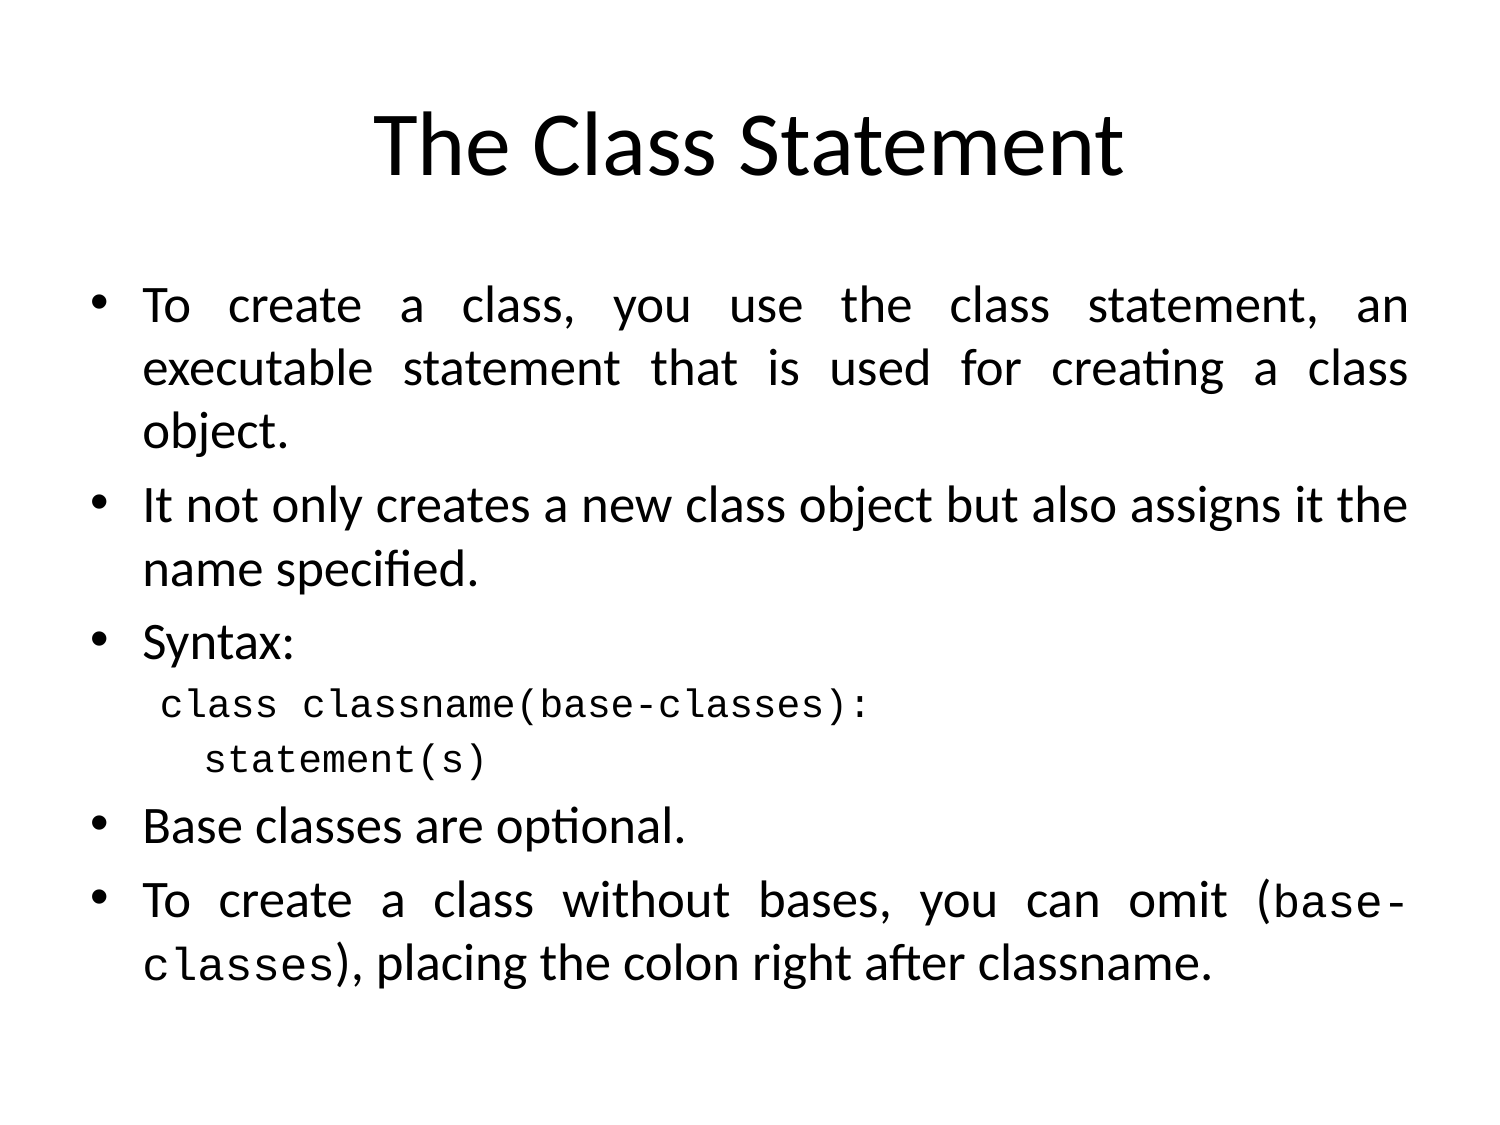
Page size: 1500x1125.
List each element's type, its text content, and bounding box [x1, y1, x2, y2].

list To create a class, you use the class statement, an executable statement that is used for creating a class object. It not only creates a new class object but also assigns it the name specified. Syntax: class classname(base-classes): statement(s) Base classes are optional. To create a class without bases, you can omit (base-classes), placing the colon right after classname. [75, 262, 1425, 1005]
title The Class Statement [75, 45, 1425, 233]
